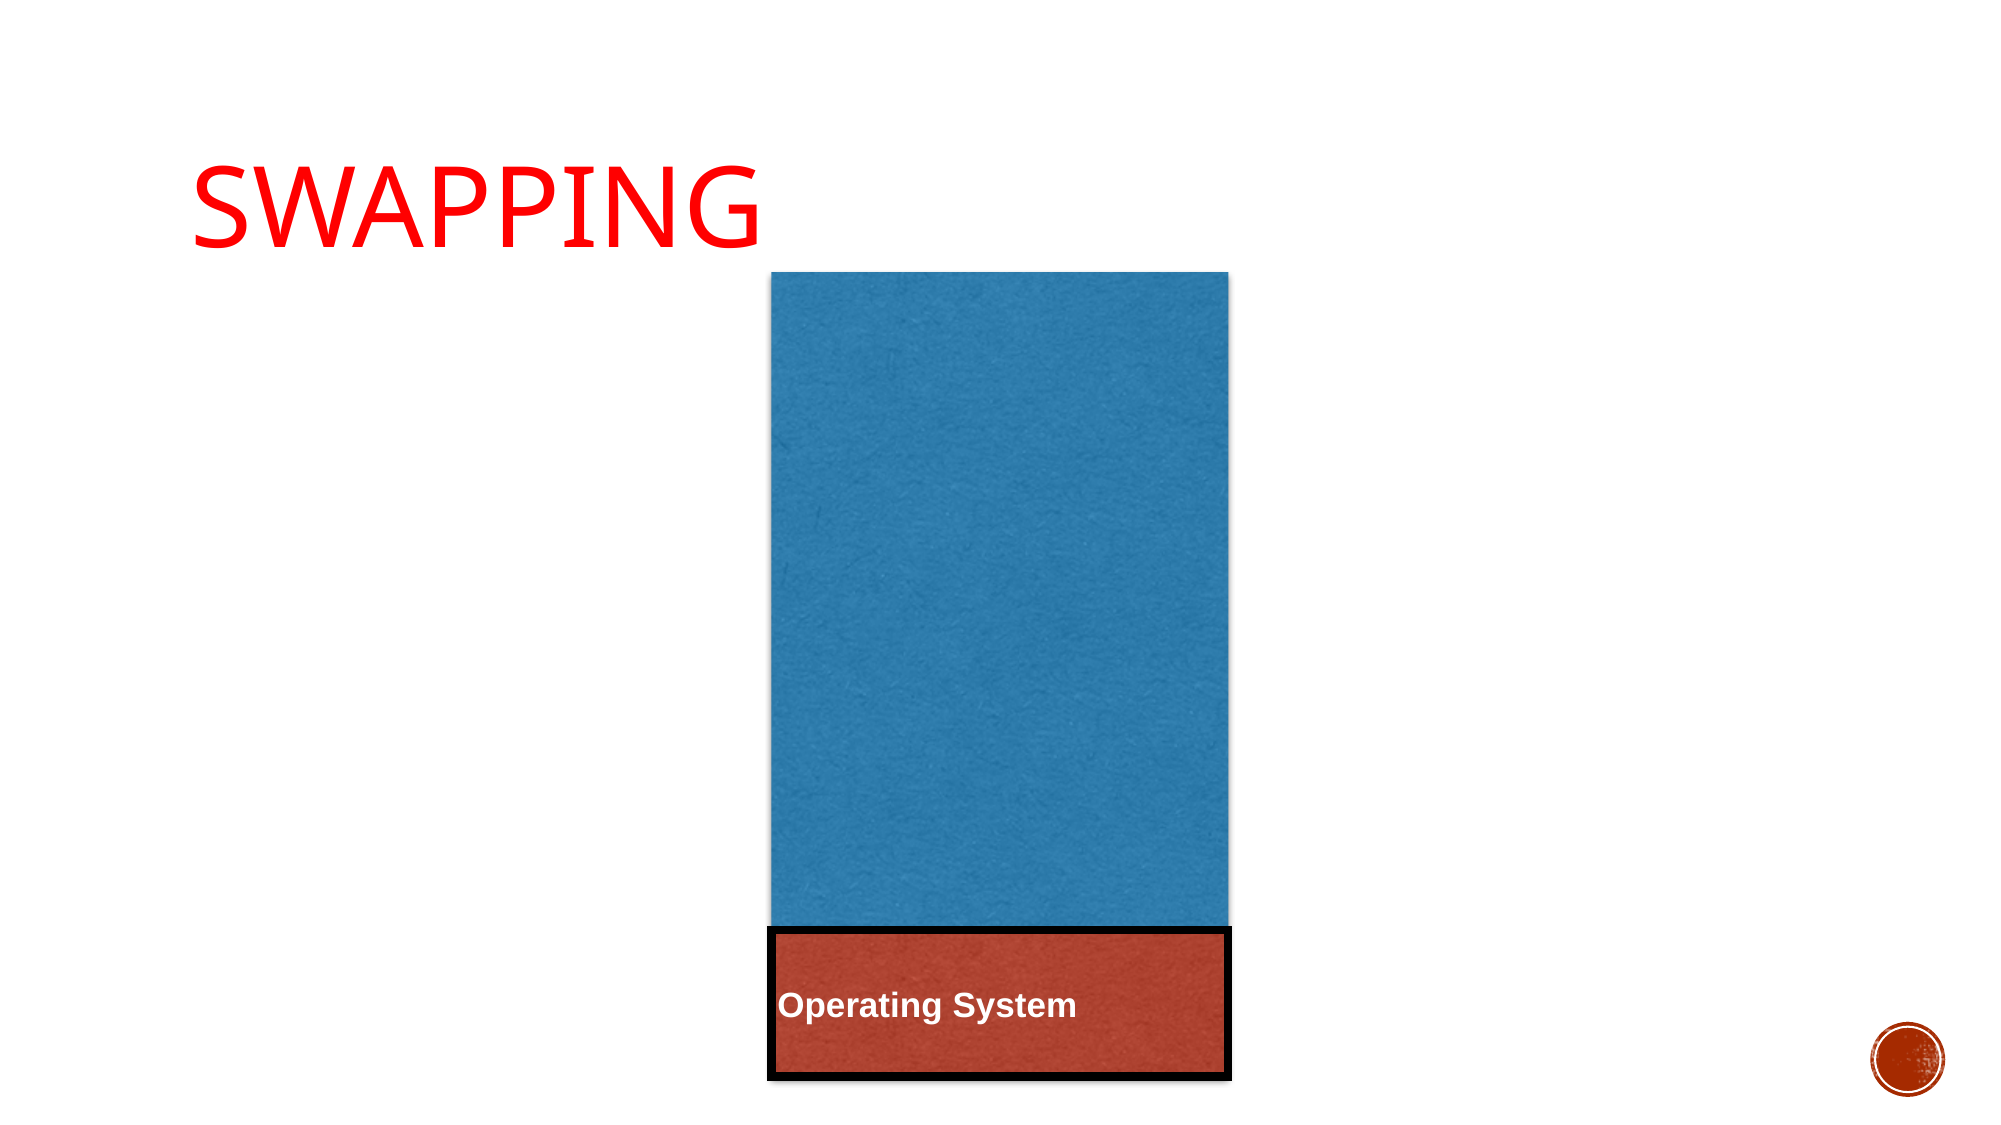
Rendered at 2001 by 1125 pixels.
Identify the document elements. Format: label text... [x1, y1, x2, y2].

text_box Operating System [771, 930, 1229, 1077]
text_box [771, 272, 1229, 930]
title Swapping [175, 79, 1826, 344]
